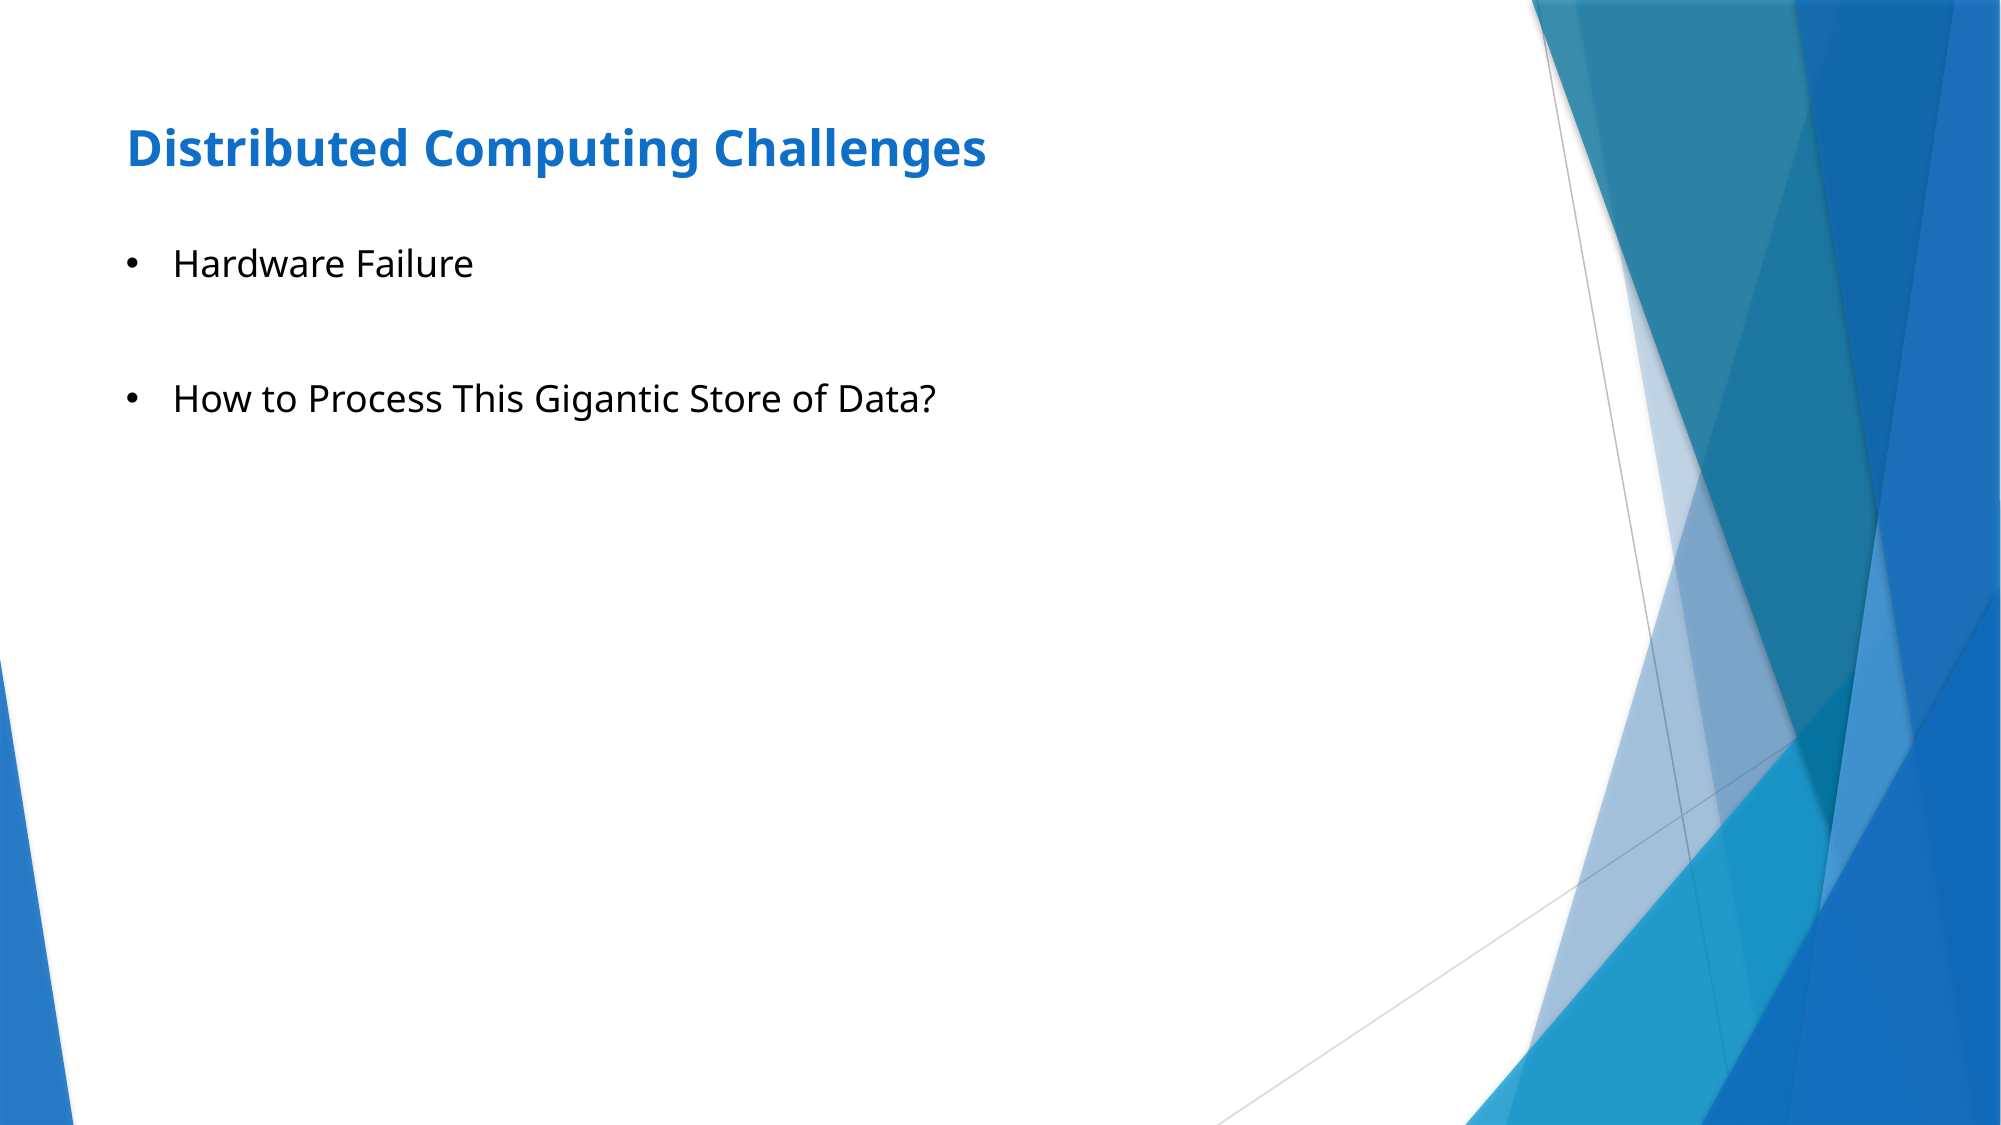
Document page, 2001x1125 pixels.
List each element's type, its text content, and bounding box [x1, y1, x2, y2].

text_box Hardware Failure How to Process This Gigantic Store of Data? [111, 187, 1314, 743]
title Distributed Computing Challenges [111, 108, 1027, 187]
